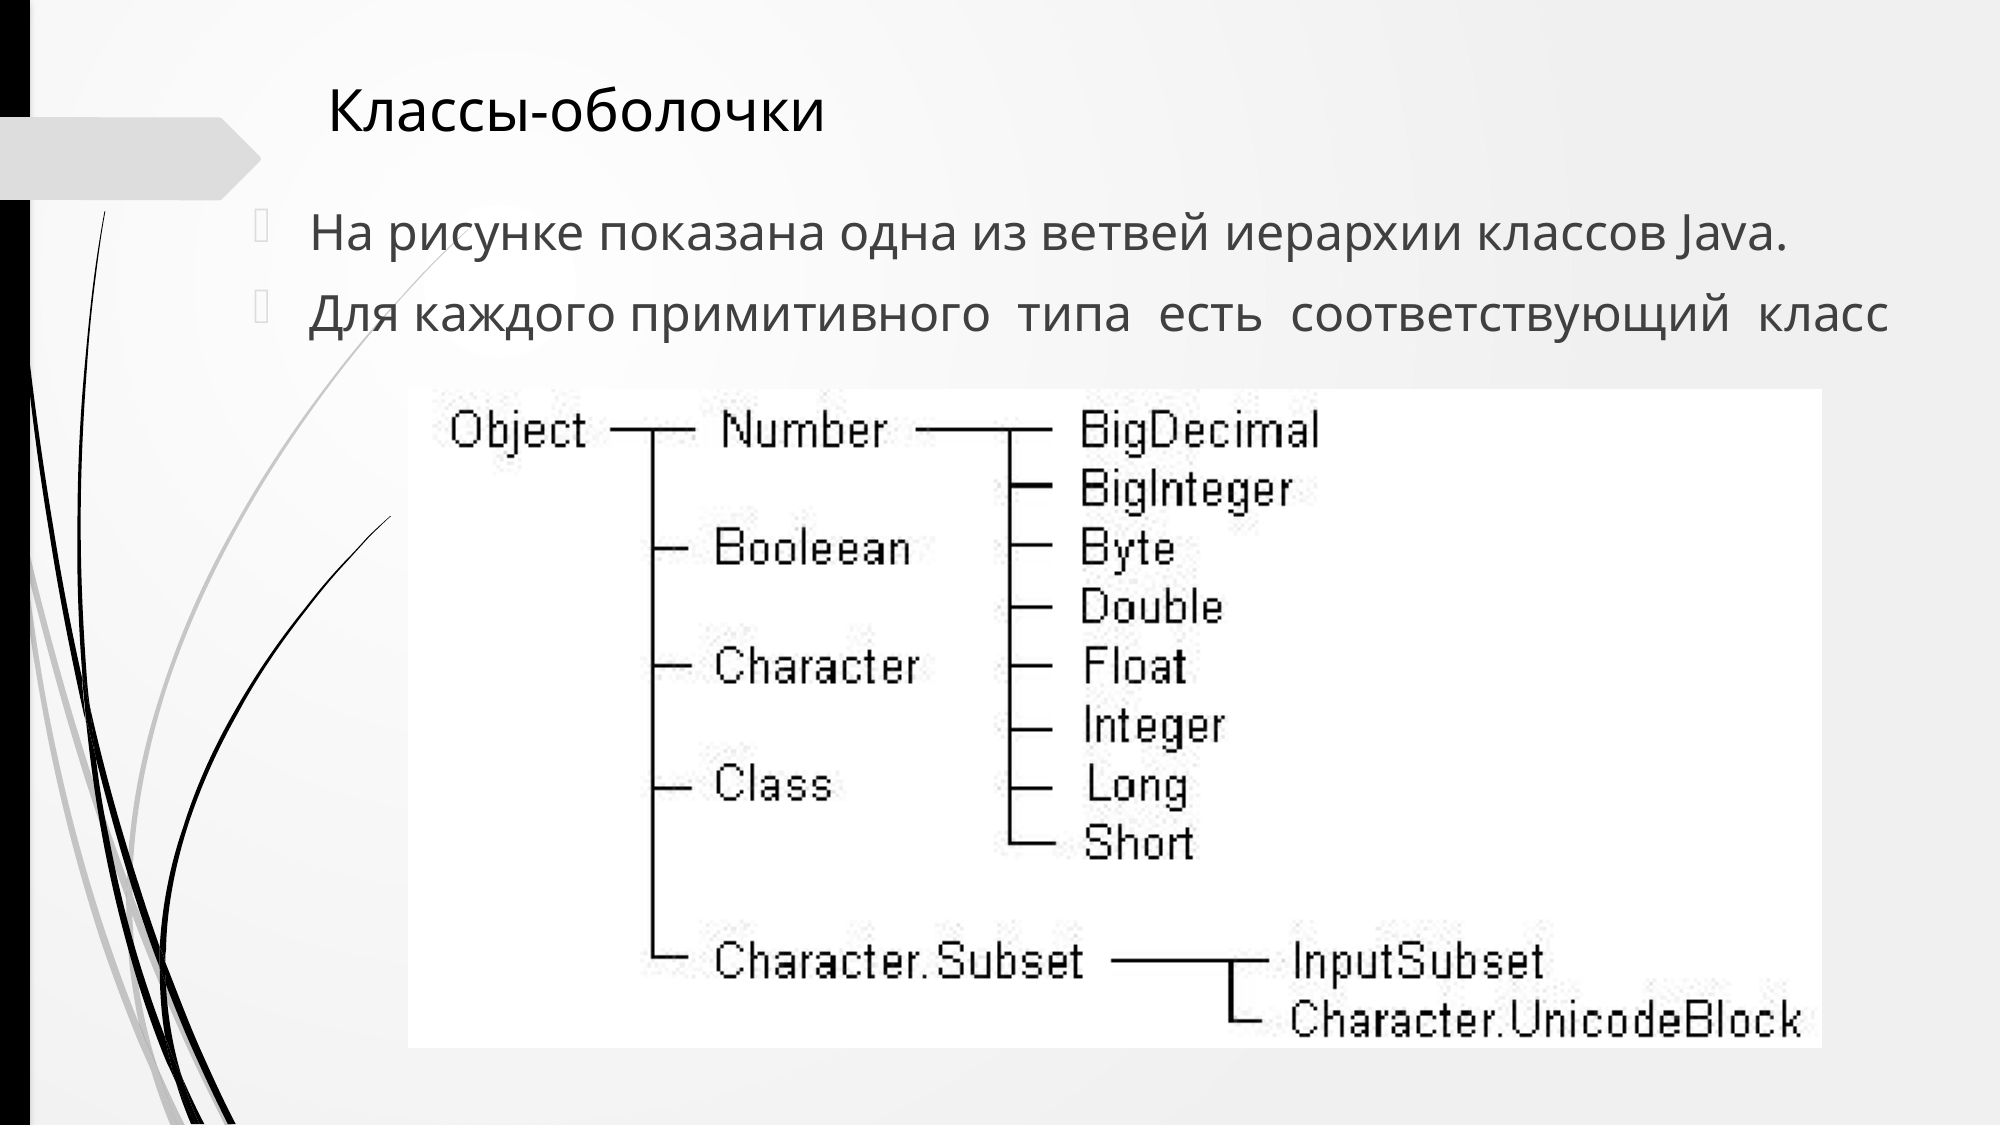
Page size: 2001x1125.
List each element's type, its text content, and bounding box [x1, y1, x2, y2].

text_box Классы-оболочки [312, 65, 1940, 151]
list На рисунке показана одна из ветвей иерархии классов Java. Для каждого примитивного типа есть соответствующий класс [238, 193, 1971, 737]
picture [408, 388, 1822, 1049]
